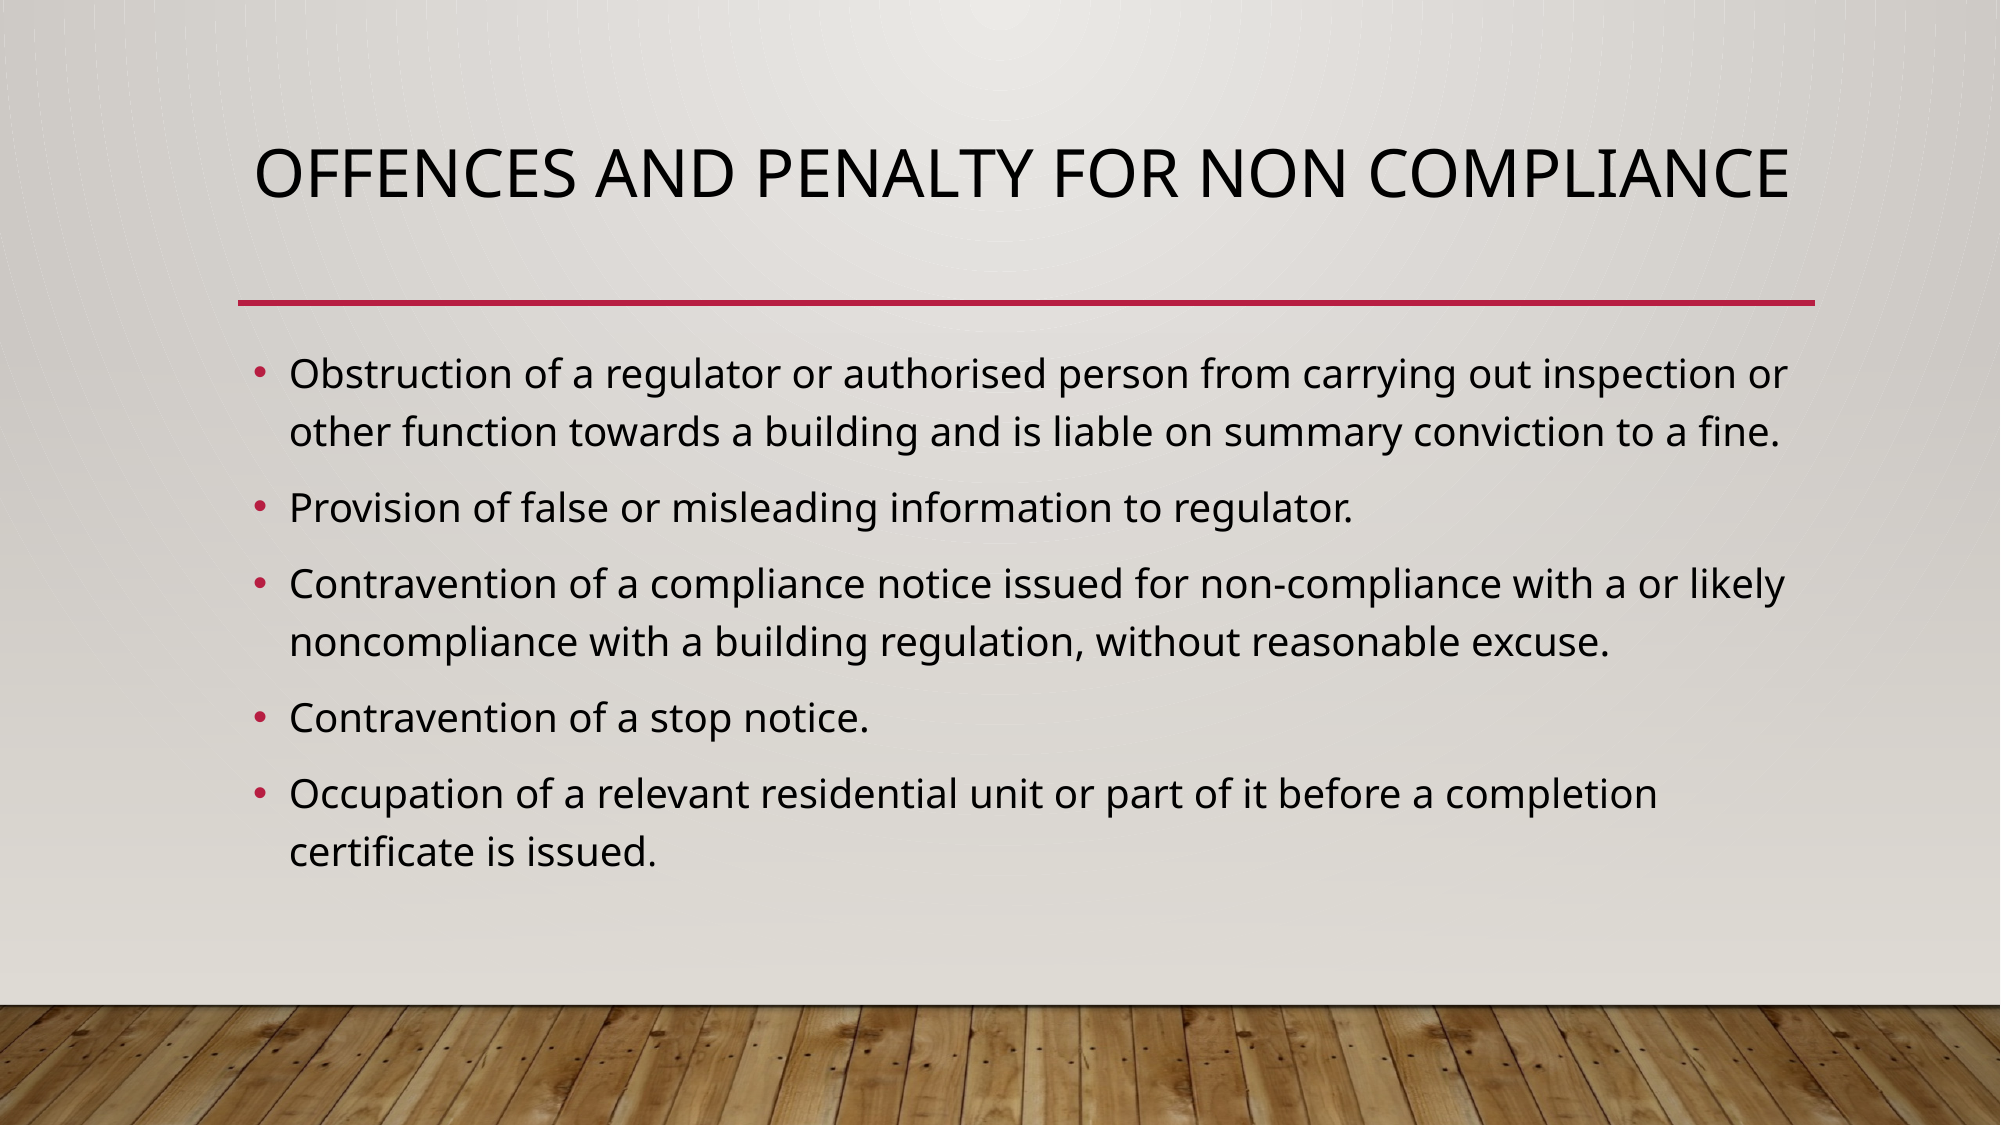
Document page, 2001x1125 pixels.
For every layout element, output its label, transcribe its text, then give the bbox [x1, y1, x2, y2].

list Obstruction of a regulator or authorised person from carrying out inspection or other function towards a building and is liable on summary conviction to a fine. Provision of false or misleading information to regulator. Contravention of a compliance notice issued for non-compliance with a or likely noncompliance with a building regulation, without reasonable excuse. Contravention of a stop notice. Occupation of a relevant residential unit or part of it before a completion certificate is issued. [238, 330, 1814, 897]
title OFFENCES And PENALTY FOR NON Compliance [238, 131, 1814, 305]
picture [0, 1005, 2000, 1125]
